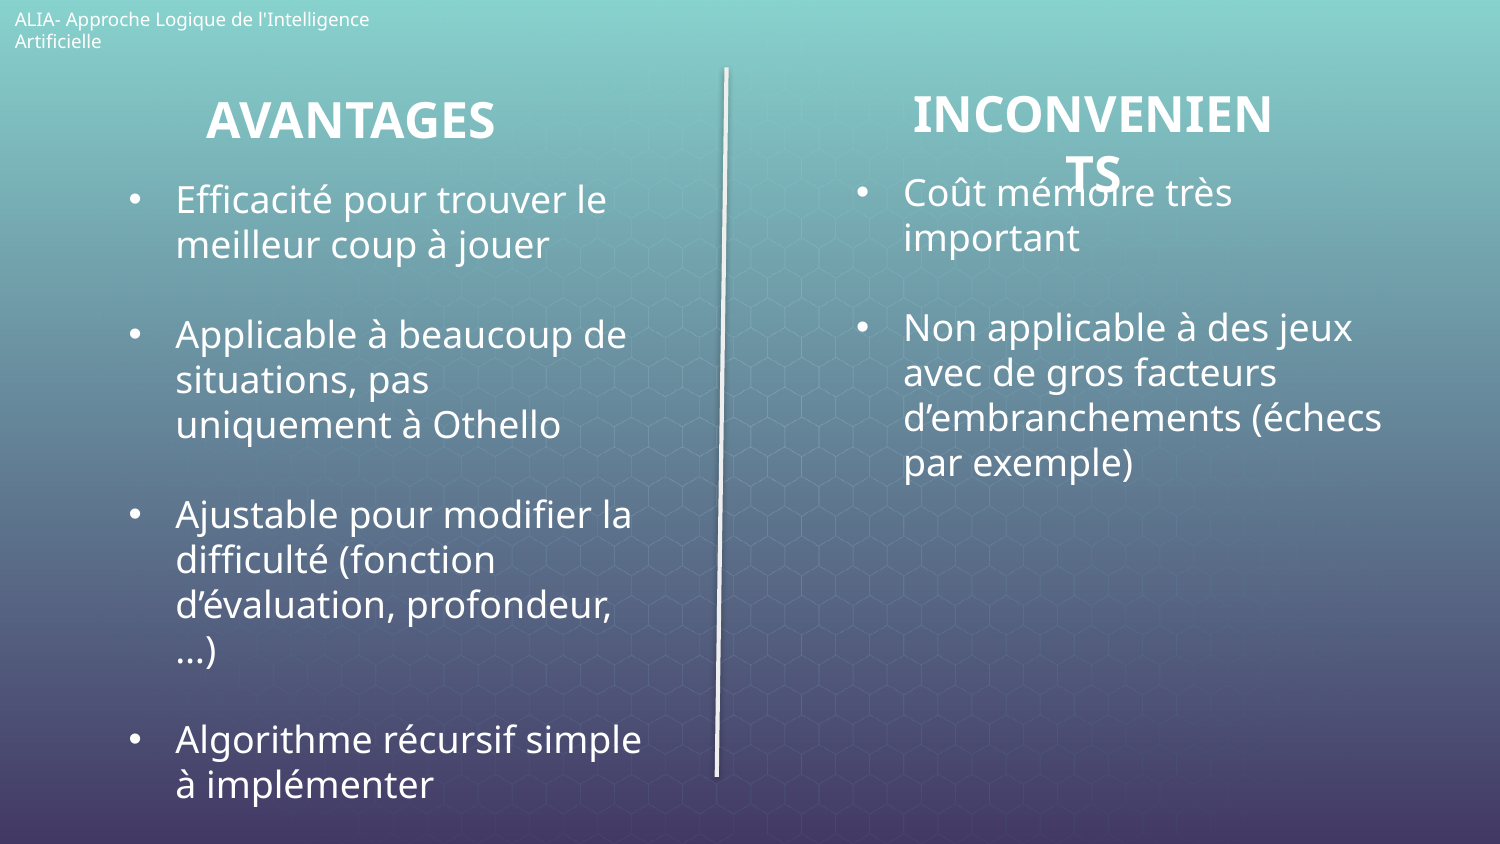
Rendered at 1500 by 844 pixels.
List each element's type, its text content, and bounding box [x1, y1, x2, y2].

picture [102, 0, 1398, 844]
text_box ALIA- Approche Logique de l'Intelligence Artificielle [0, 0, 472, 95]
text_box Coût mémoire très important Non applicable à des jeux avec de gros facteurs d’embranchements (échecs par exemple) [841, 161, 1427, 491]
text_box INCONVENIENTS [897, 67, 1290, 161]
text_box Efficacité pour trouver le meilleur coup à jouer Applicable à beaucoup de situations, pas uniquement à Othello Ajustable pour modifier la difficulté (fonction d’évaluation, profondeur, …) Algorithme récursif simple à implémenter [113, 168, 661, 814]
title AVANTAGES [155, 73, 547, 168]
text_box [716, 66, 727, 778]
